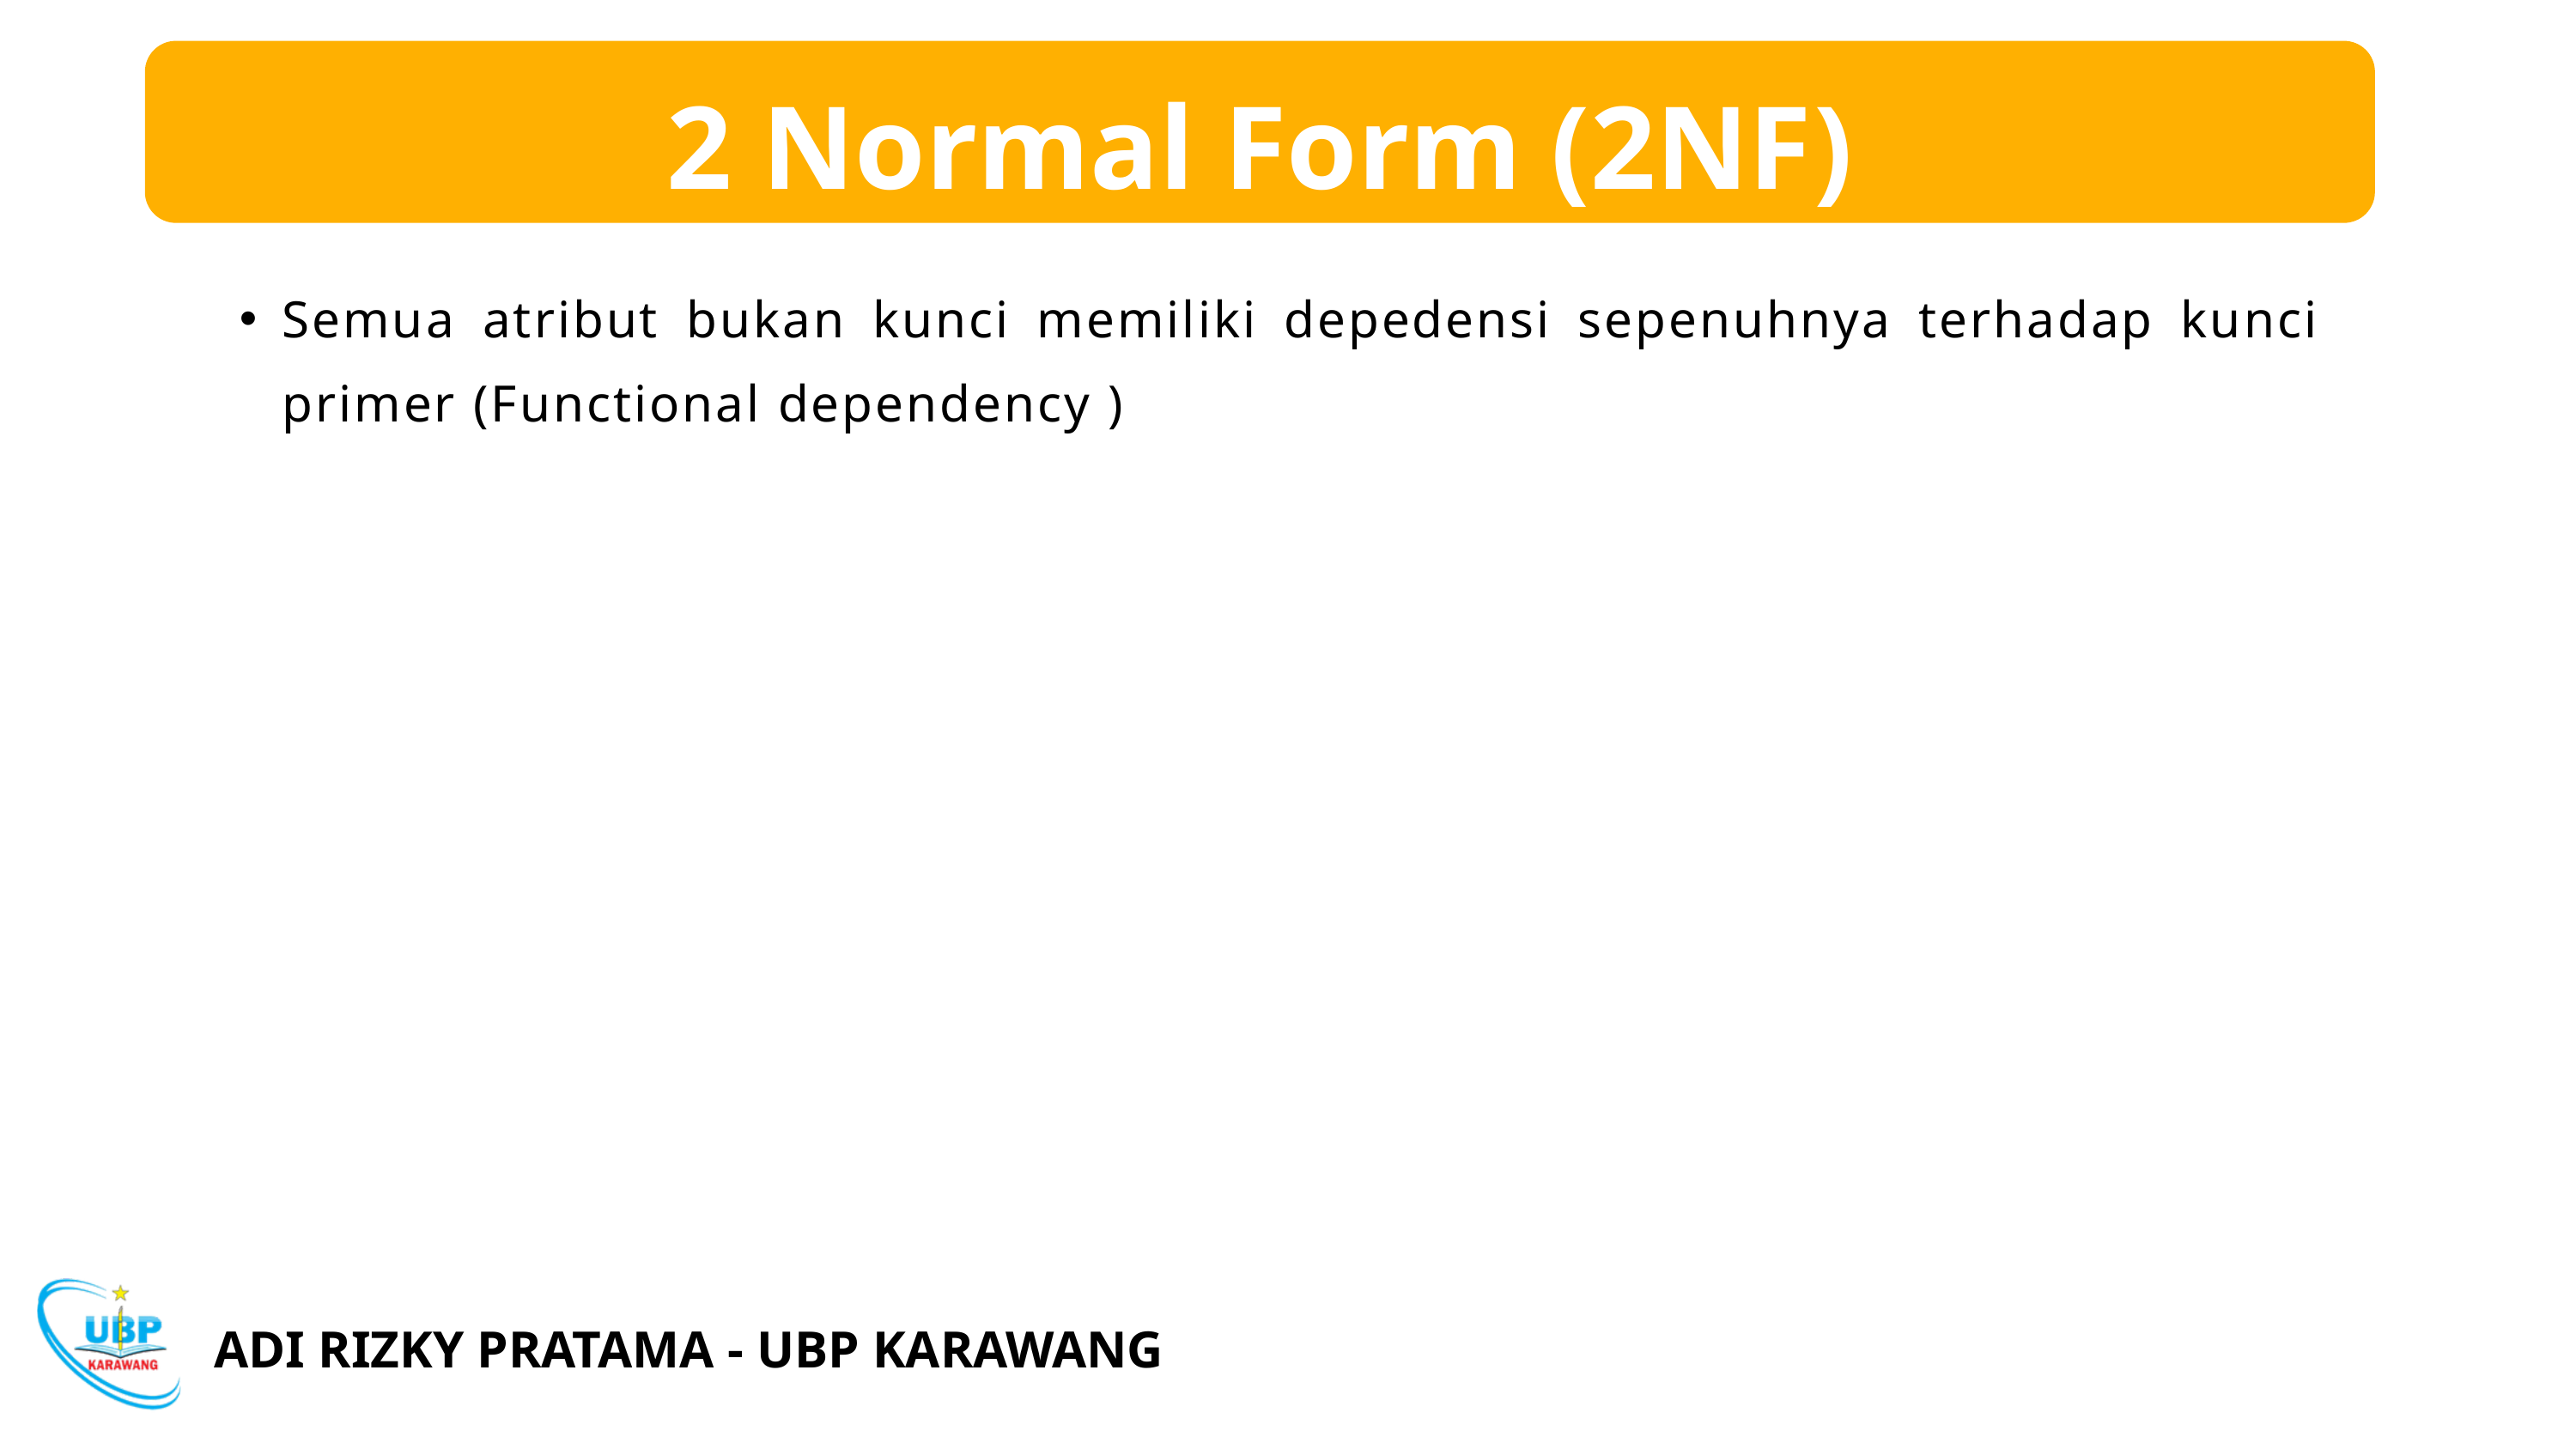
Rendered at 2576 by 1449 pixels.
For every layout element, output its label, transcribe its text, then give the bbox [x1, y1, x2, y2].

text_box ADI RIZKY PRATAMA - UBP KARAWANG [214, 1307, 1841, 1378]
text_box Semua atribut bukan kunci memiliki depedensi sepenuhnya terhadap kunci primer (Functional dependency ) [197, 275, 2323, 432]
text_box [37, 1273, 181, 1417]
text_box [144, 0, 2376, 265]
